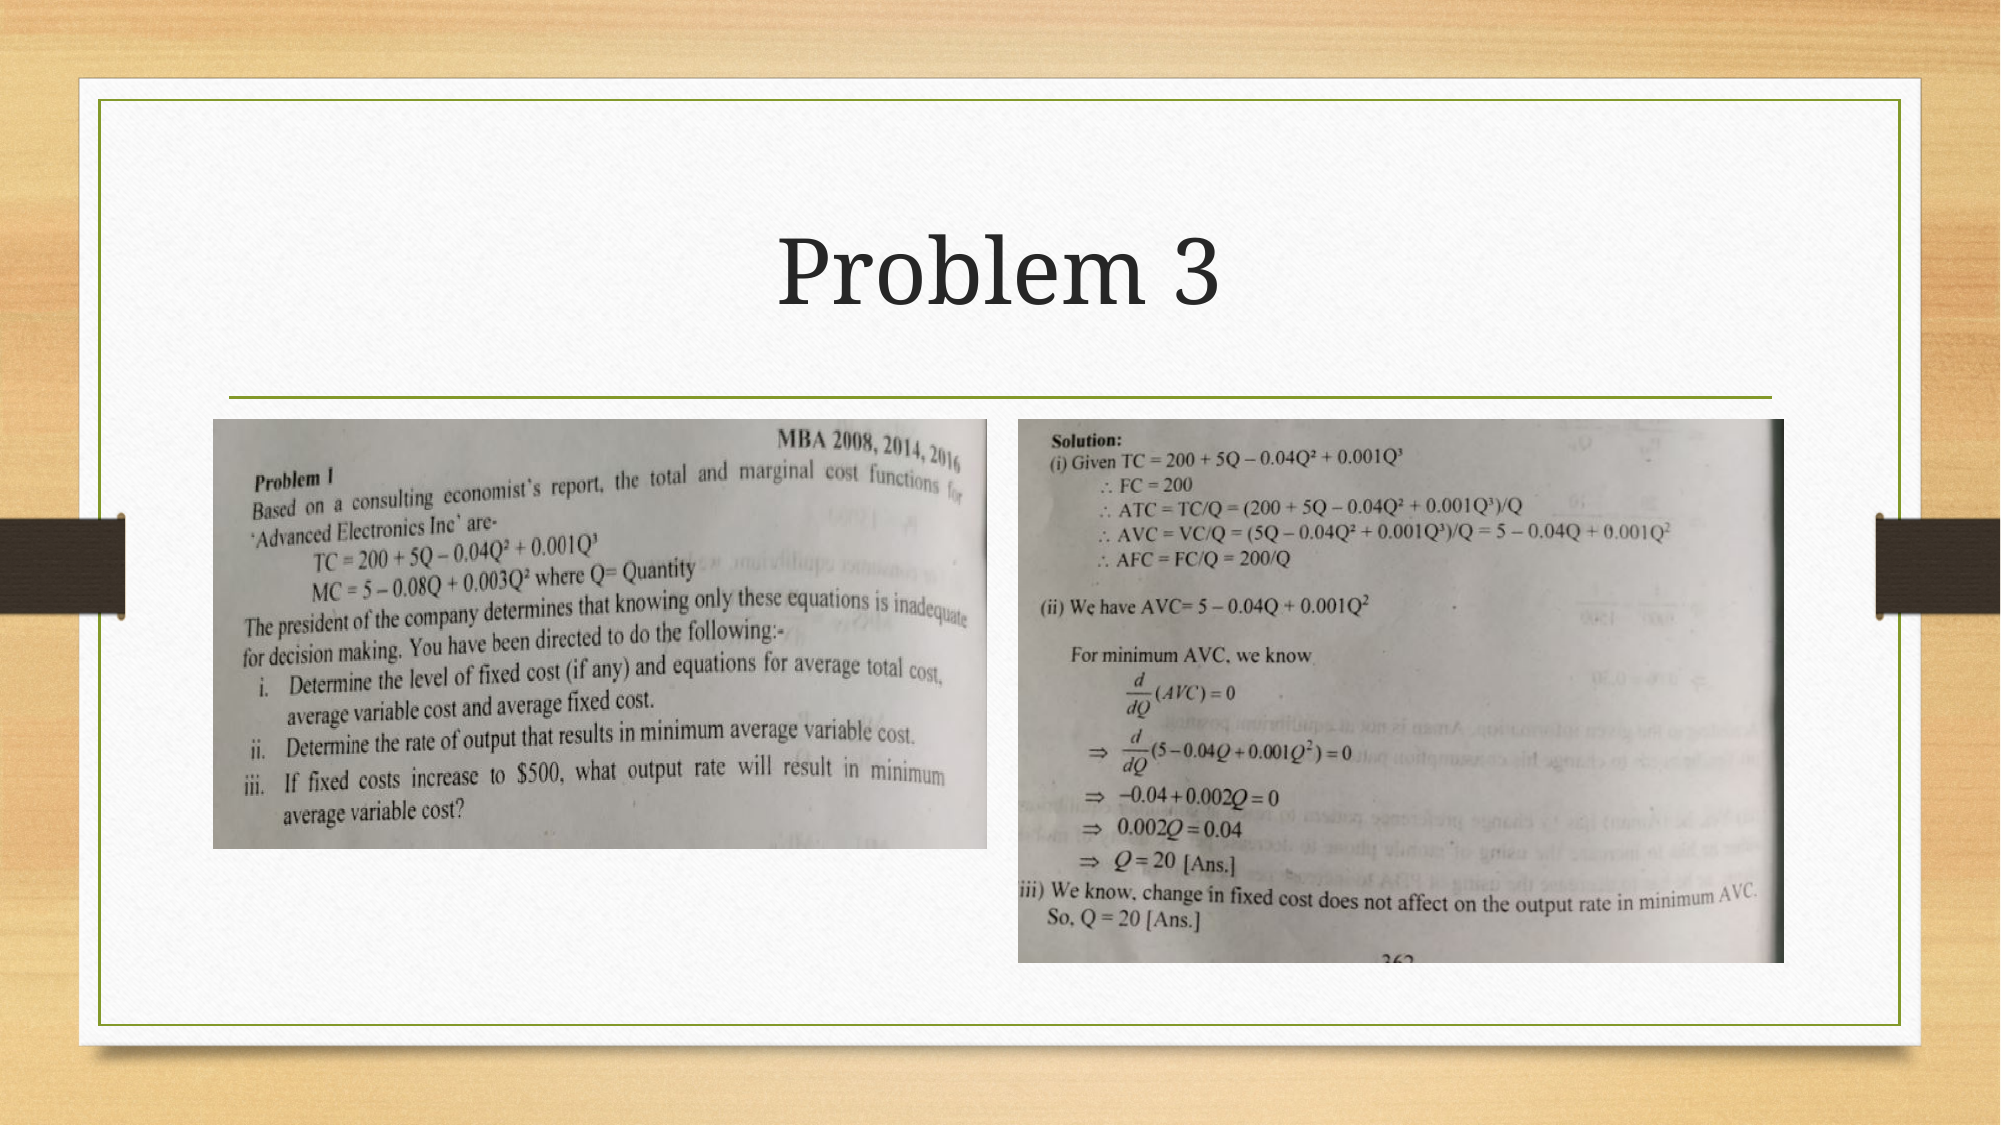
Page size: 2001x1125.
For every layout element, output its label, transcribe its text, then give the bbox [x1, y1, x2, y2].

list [212, 419, 988, 849]
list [1018, 419, 1784, 964]
picture [0, 0, 2001, 1125]
title Problem 3 [212, 161, 1788, 375]
